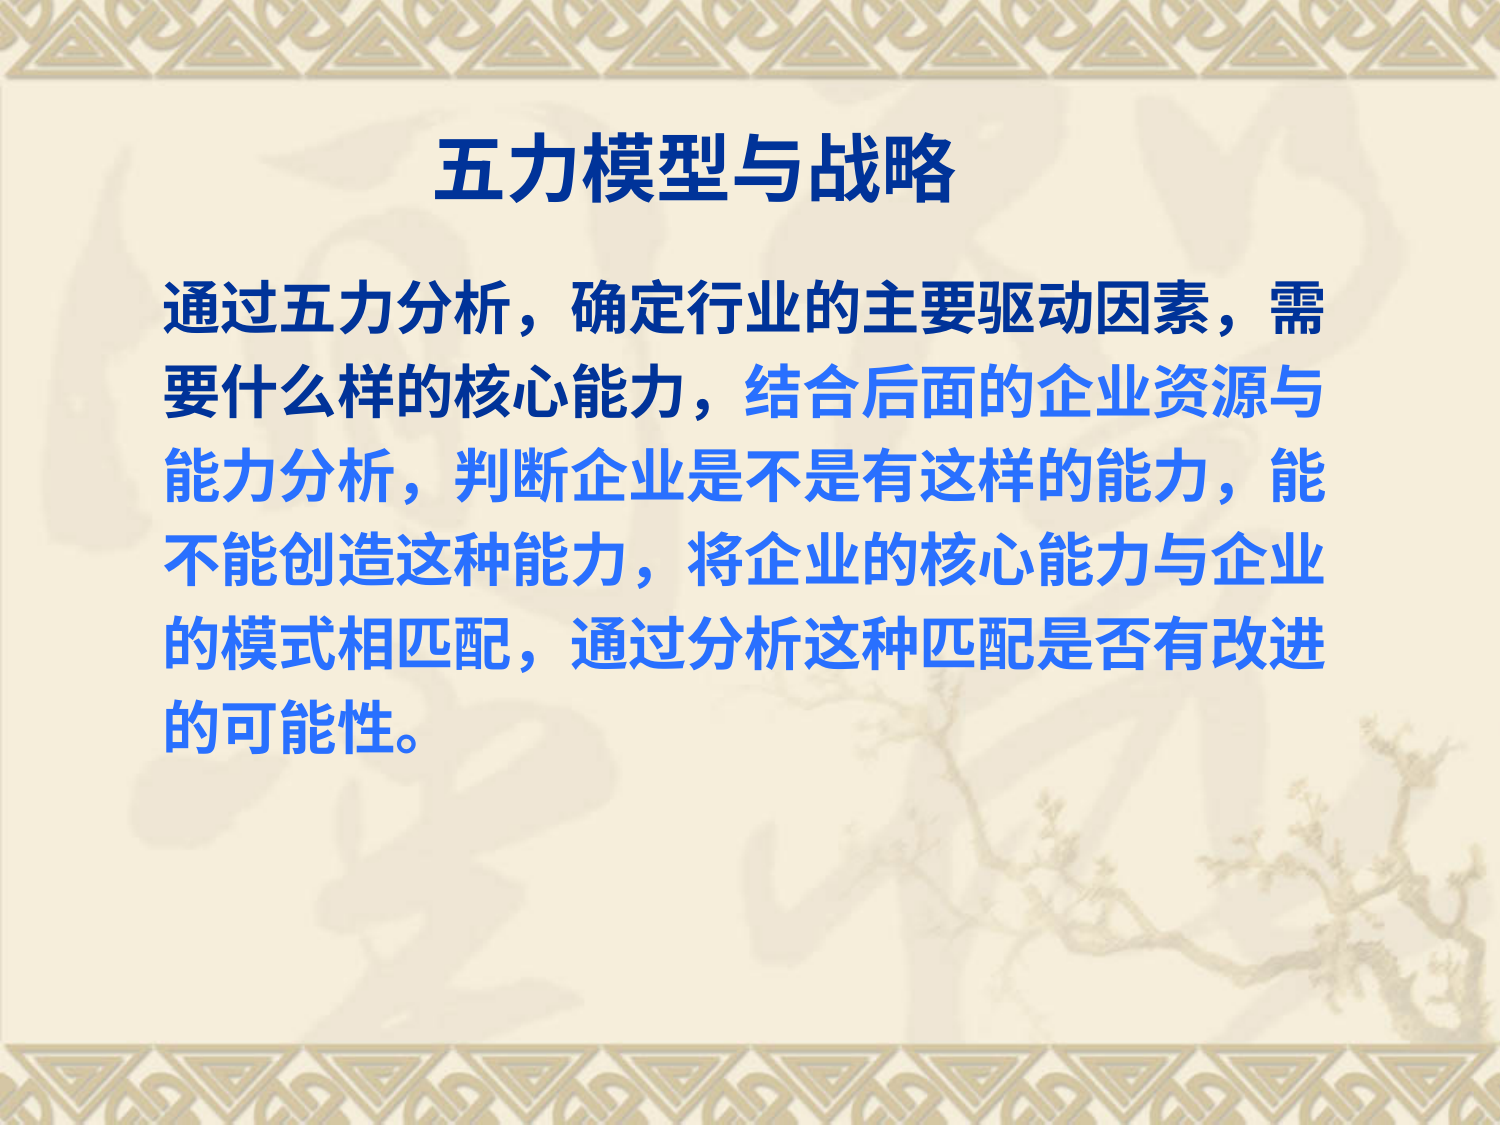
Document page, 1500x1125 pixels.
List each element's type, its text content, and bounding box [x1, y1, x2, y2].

text_box 五力模型与战略 [174, 90, 1213, 244]
text_box 通过五力分析，确定行业的主要驱动因素，需要什么样的核心能力，结合后面的企业资源与能力分析，判断企业是不是有这样的能力，能不能创造这种能力，将企业的核心能力与企业的模式相匹配，通过分析这种匹配是否有改进的可能性。 [147, 249, 1365, 769]
picture [0, 0, 1500, 1125]
